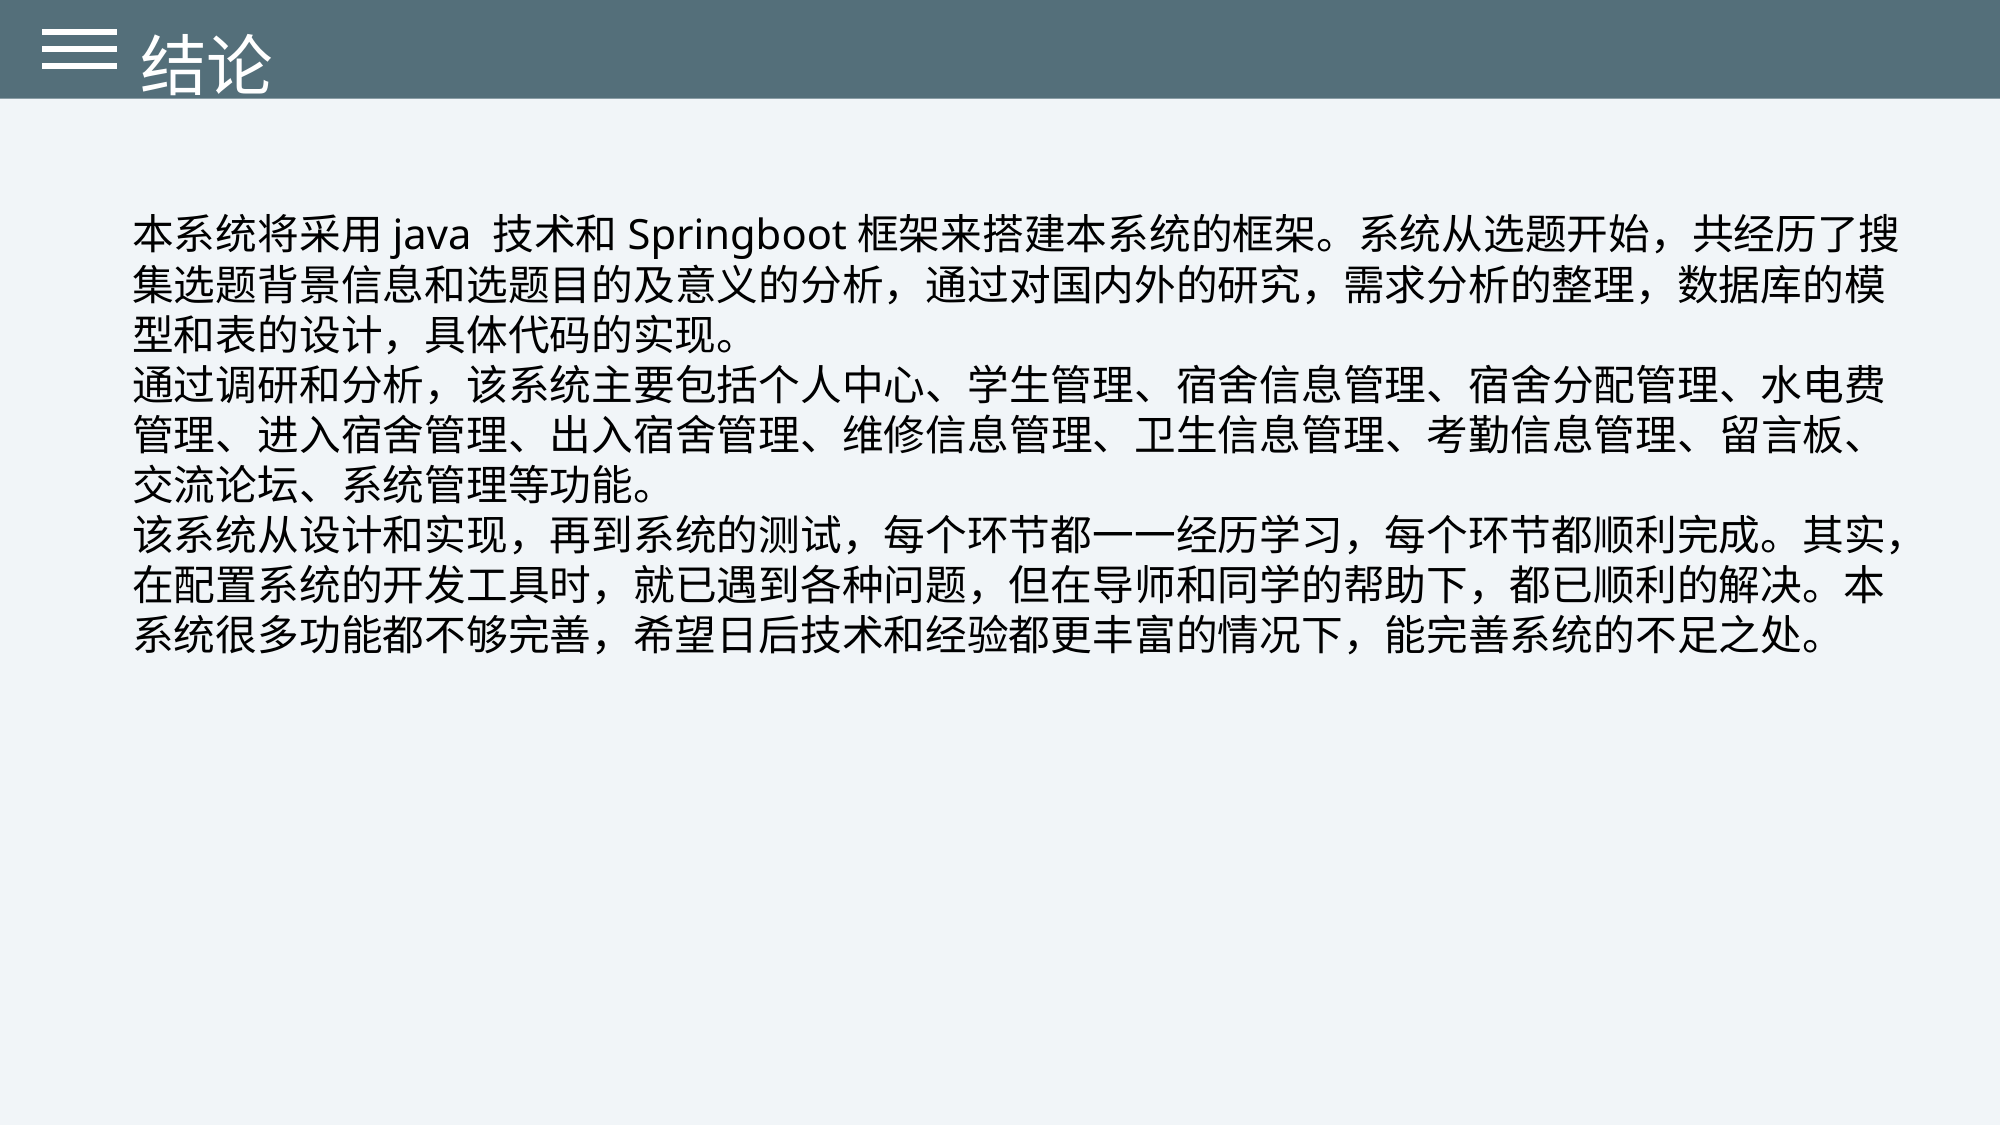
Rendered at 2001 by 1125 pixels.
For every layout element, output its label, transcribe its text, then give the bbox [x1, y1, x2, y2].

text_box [42, 32, 118, 67]
text_box 本系统将采用java 技术和Springboot框架来搭建本系统的框架。系统从选题开始，共经历了搜集选题背景信息和选题目的及意义的分析，通过对国内外的研究，需求分析的整理，数据库的模型和表的设计，具体代码的实现。 通过调研和分析，该系统主要包括个人中心、学生管理、宿舍信息管理、宿舍分配管理、水电费管理、进入宿舍管理、出入宿舍管理、维修信息管理、卫生信息管理、考勤信息管理、留言板、交流论坛、系统管理等功能。 该系统从设计和实现，再到系统的测试，每个环节都一一经历学习，每个环节都顺利完成。其实，在配置系统的开发工具时，就已遇到各种问题，但在导师和同学的帮助下，都已顺利的解决。本系统很多功能都不够完善，希望日后技术和经验都更丰富的情况下，能完善系统的不足之处。 [117, 151, 1933, 666]
text_box 结论 [125, 16, 687, 112]
text_box [0, 0, 2000, 100]
